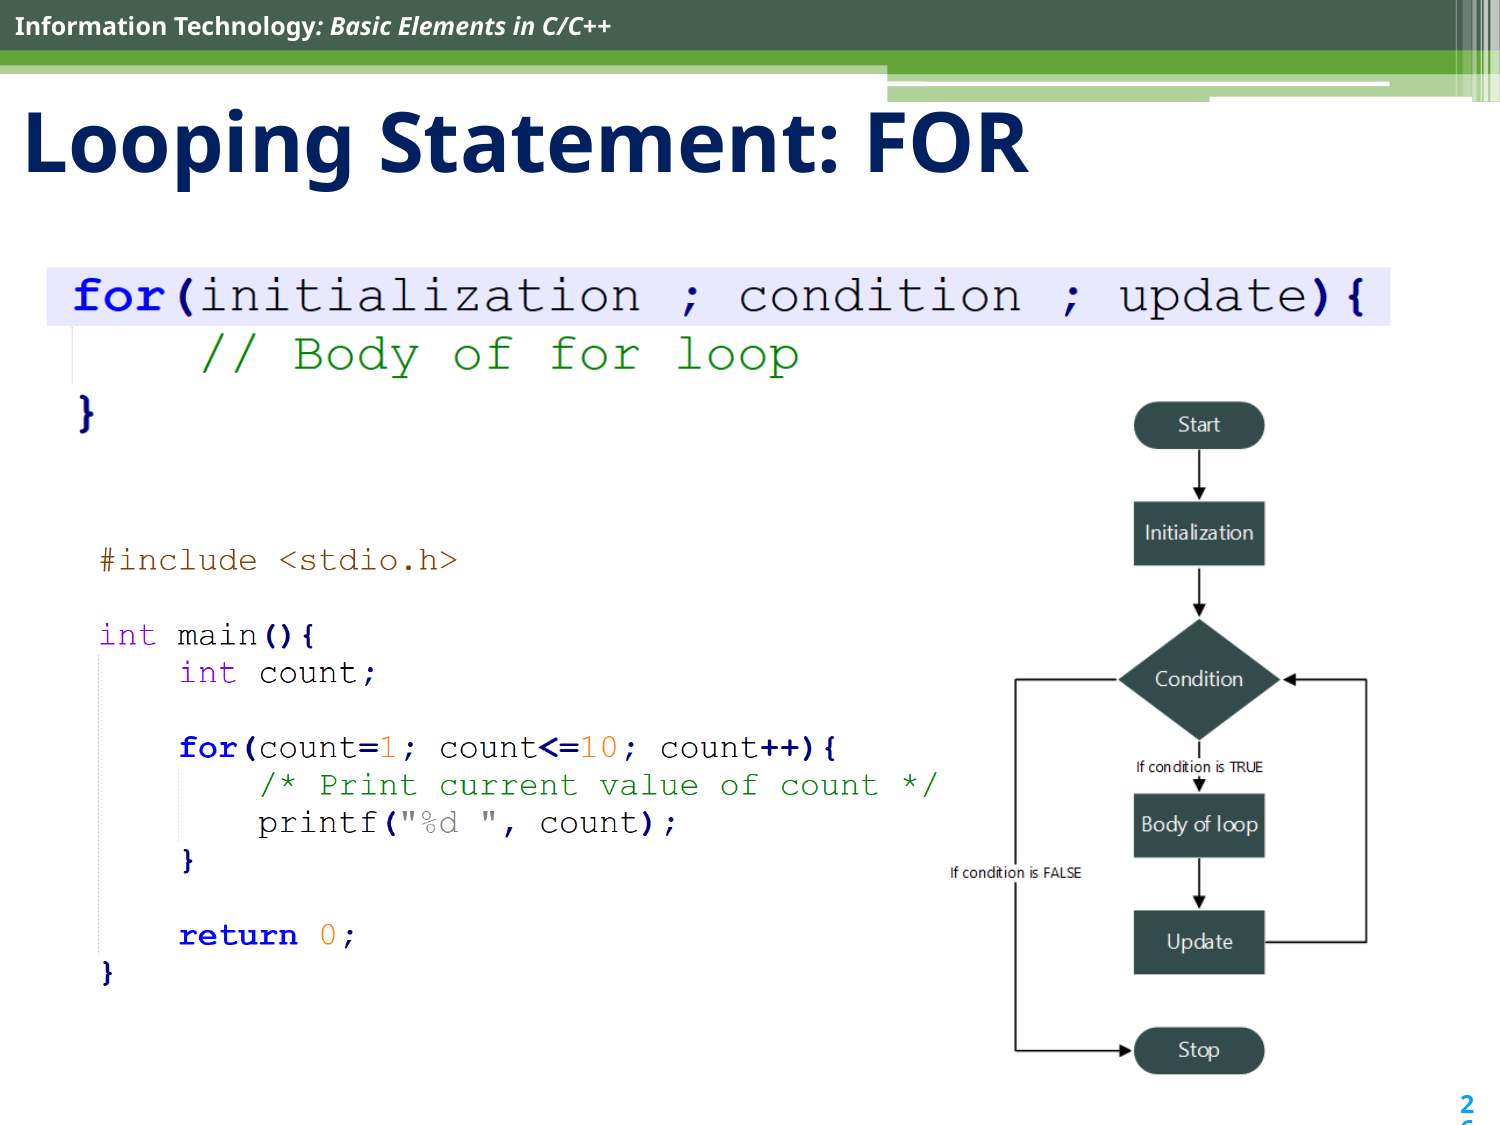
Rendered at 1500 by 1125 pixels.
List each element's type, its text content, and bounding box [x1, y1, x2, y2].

title Looping Statement: FOR [6, 77, 1485, 201]
picture [46, 255, 1447, 1086]
